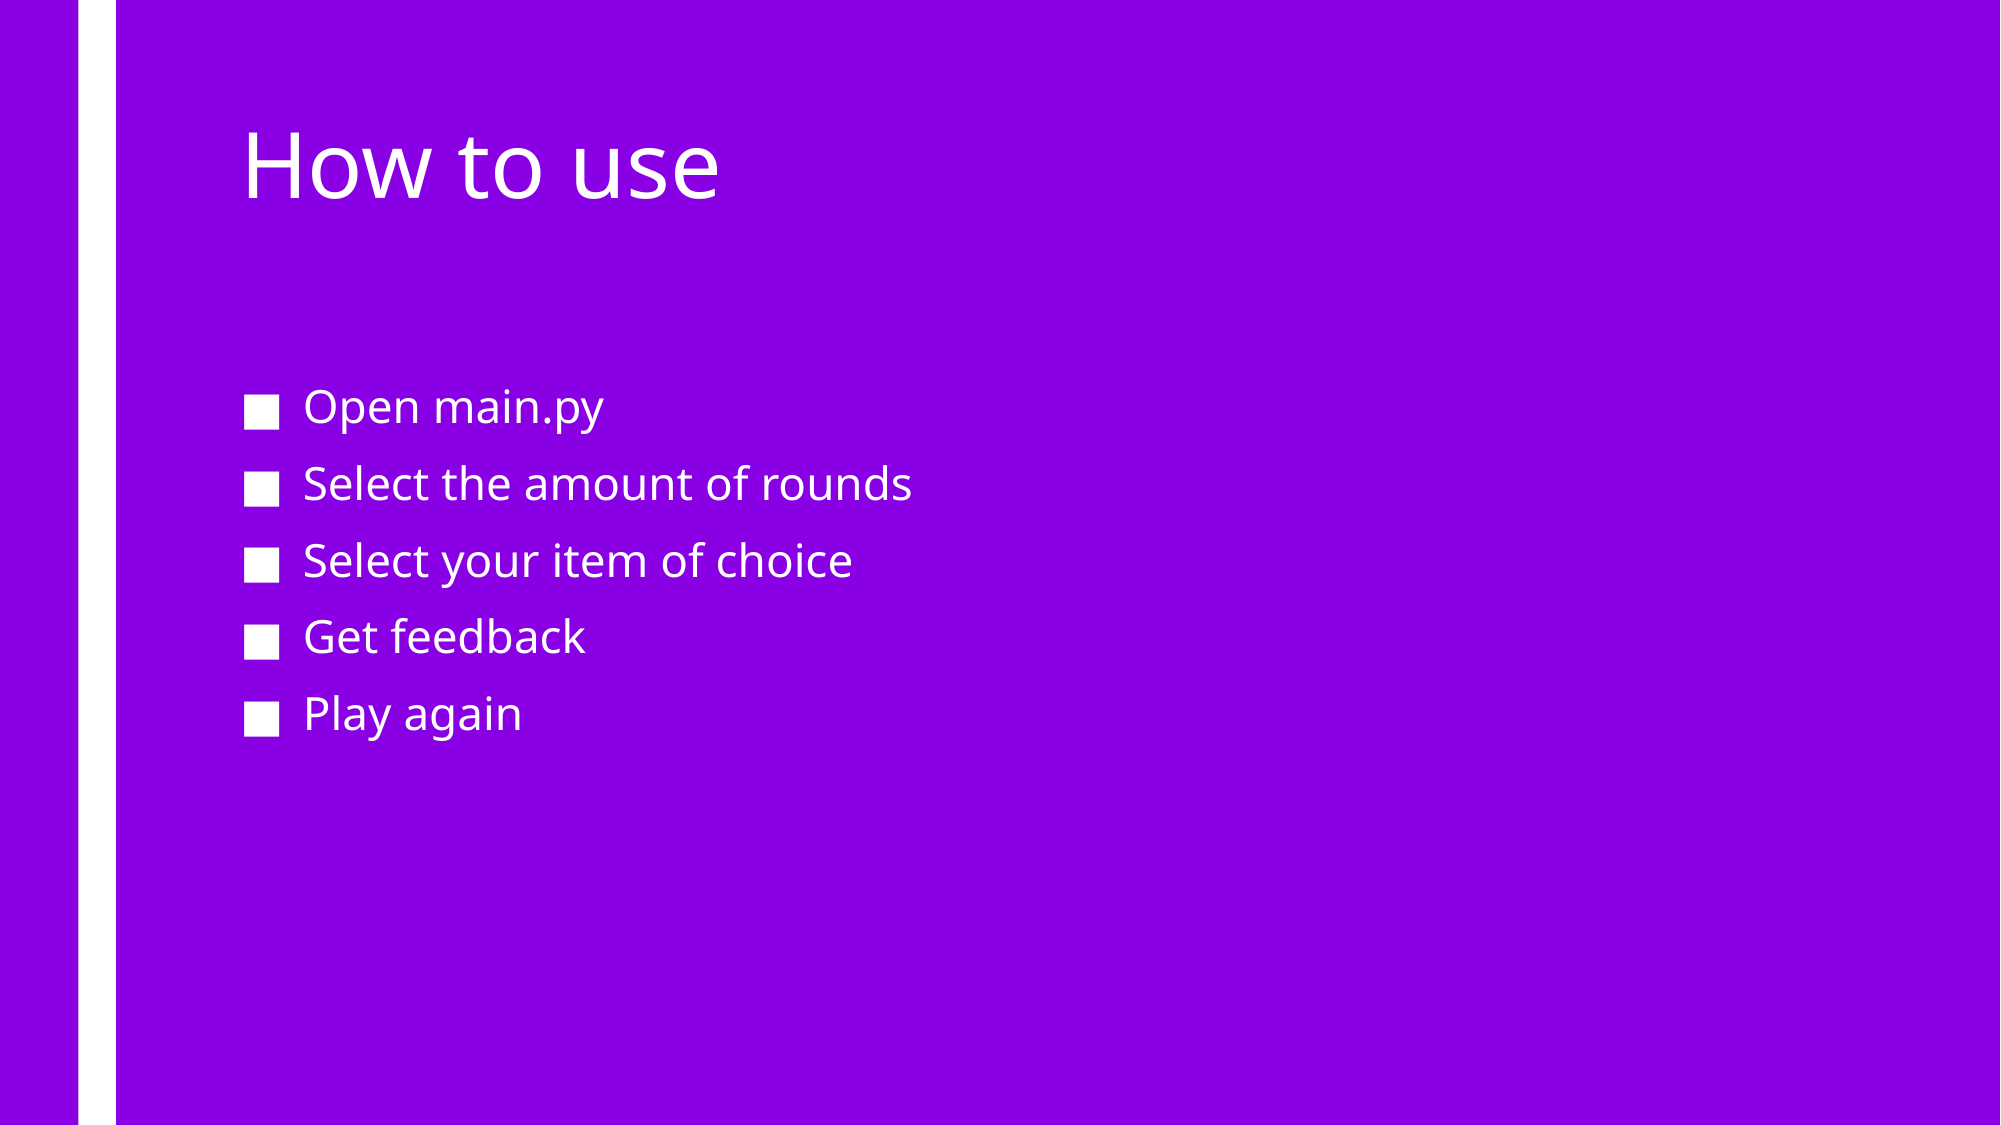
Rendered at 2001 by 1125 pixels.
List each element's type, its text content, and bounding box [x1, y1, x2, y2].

list Open main.py Select the amount of rounds Select your item of choice Get feedback Play again [225, 375, 1800, 963]
title How to use [225, 112, 1800, 357]
